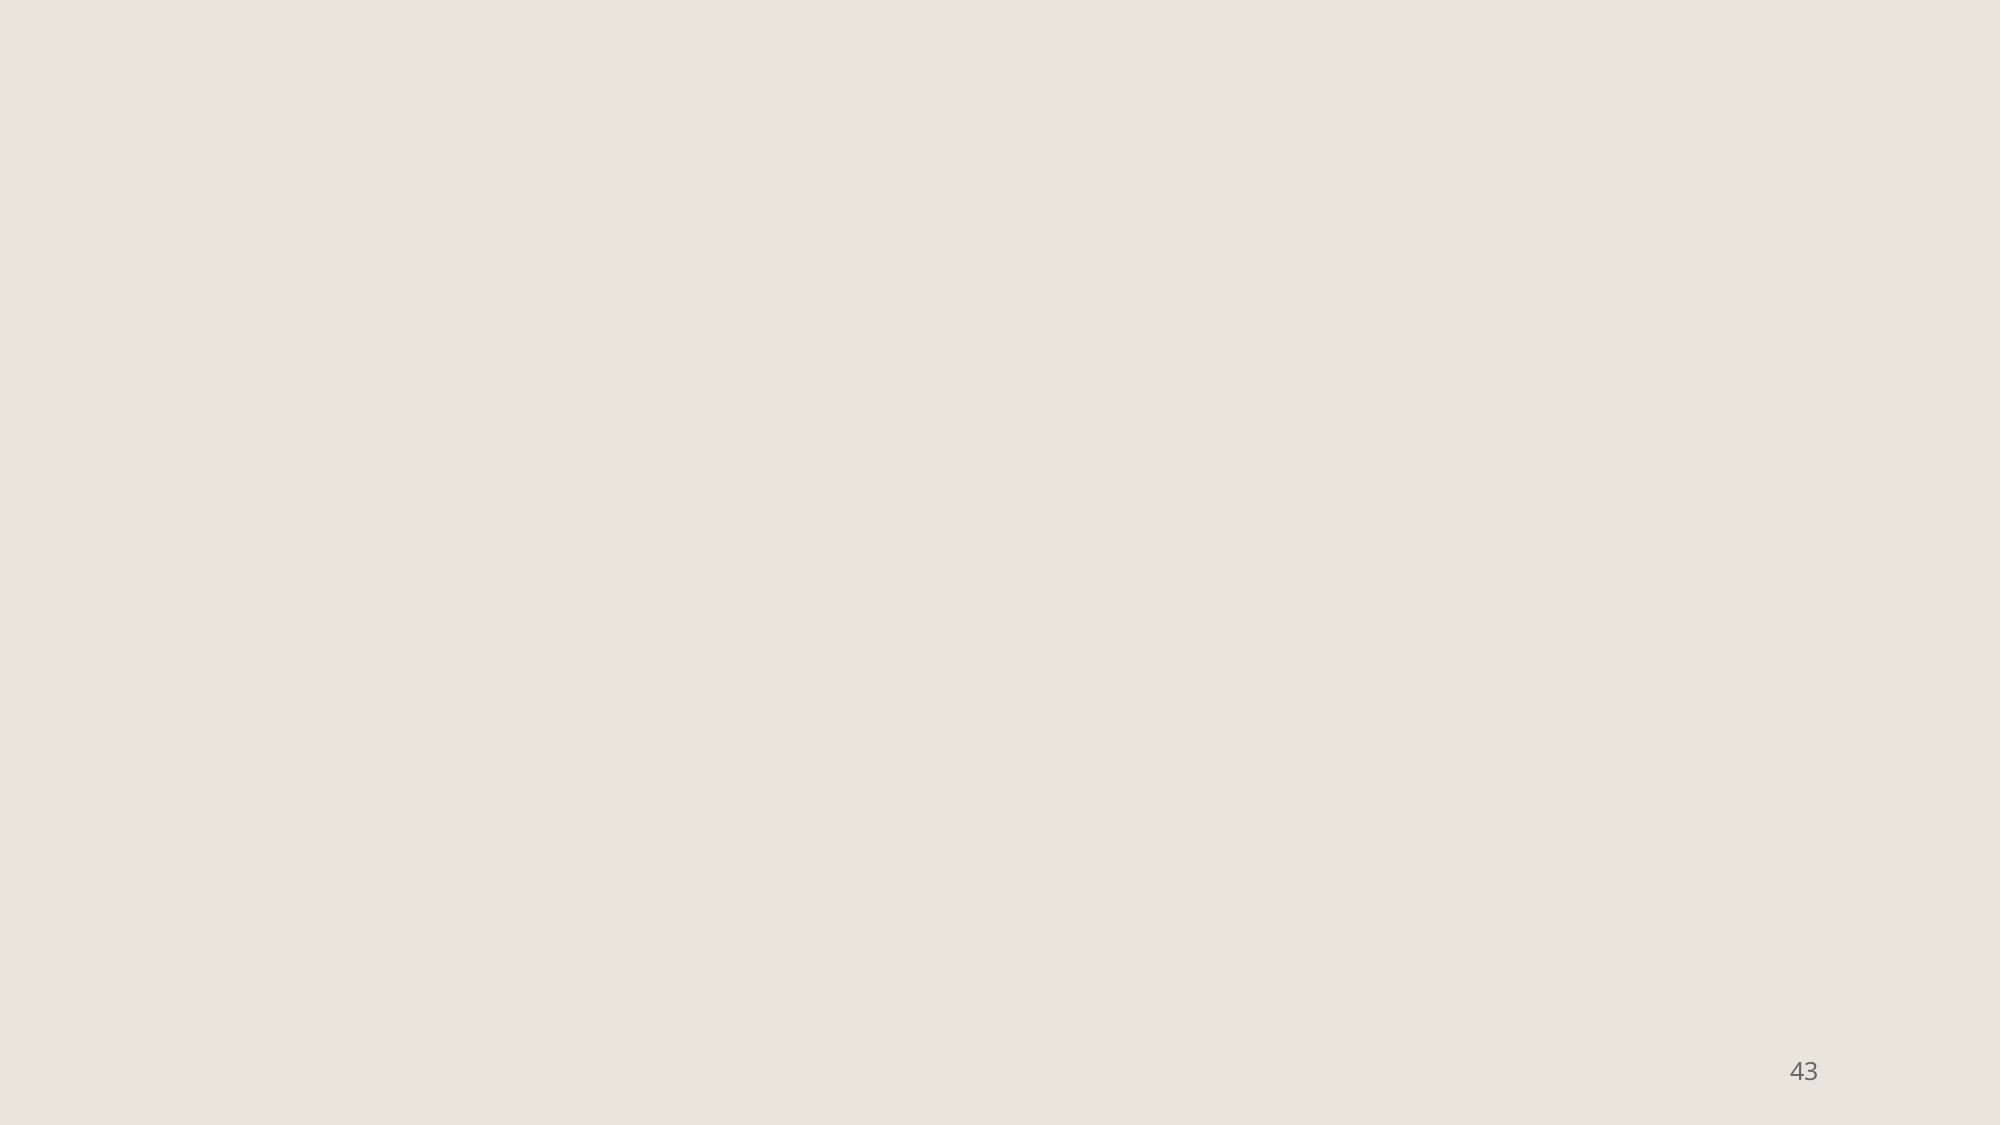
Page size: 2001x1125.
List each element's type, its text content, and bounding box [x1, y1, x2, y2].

slide_number 43 [1518, 1042, 1819, 1103]
